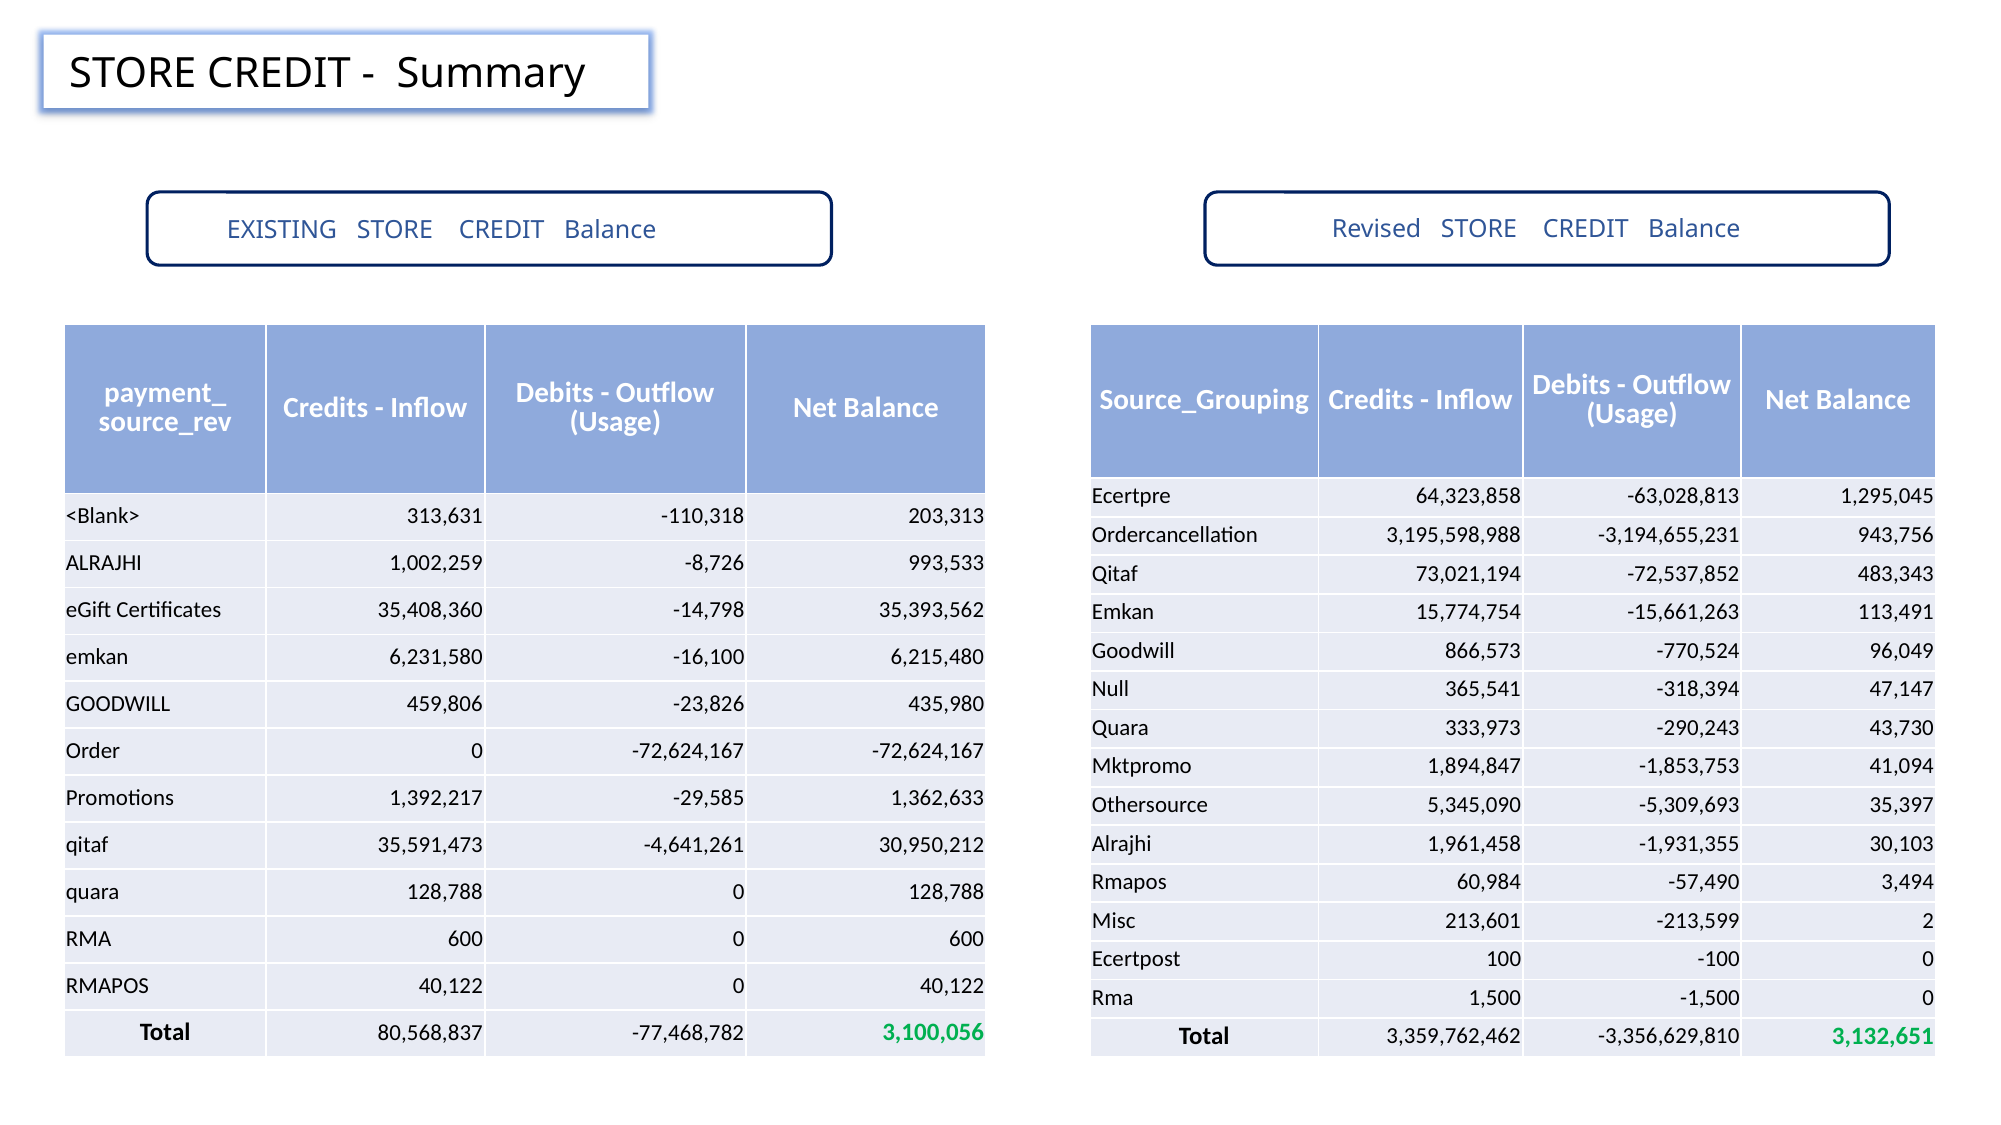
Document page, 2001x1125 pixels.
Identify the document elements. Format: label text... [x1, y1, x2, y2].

table_header Credits - Inflow [267, 325, 484, 493]
table_cell 1,894,847 [1319, 749, 1522, 786]
table_cell 0 [267, 729, 484, 774]
table_cell 0 [1742, 942, 1935, 979]
table_cell Order [65, 729, 265, 774]
table_cell -4,641,261 [486, 823, 745, 868]
table_cell RMA [65, 917, 265, 962]
table_cell -290,243 [1524, 710, 1740, 747]
table_cell 6,215,480 [747, 635, 985, 680]
table_cell 6,231,580 [267, 635, 484, 680]
table_cell 35,591,473 [267, 823, 484, 868]
table_cell -14,798 [486, 588, 745, 634]
table_cell 3,359,762,462 [1319, 1019, 1522, 1056]
table_cell Qitaf [1091, 556, 1318, 593]
table_cell -63,028,813 [1524, 479, 1740, 516]
table_cell -15,661,263 [1524, 595, 1740, 632]
table_cell -3,194,655,231 [1524, 518, 1740, 554]
table_cell -23,826 [486, 682, 745, 727]
table_cell 3,100,056 [747, 1011, 985, 1056]
table_cell -770,524 [1524, 633, 1740, 670]
table_cell 64,323,858 [1319, 479, 1522, 516]
table_cell Promotions [65, 776, 265, 821]
table_cell Emkan [1091, 595, 1318, 632]
table_cell 365,541 [1319, 672, 1522, 709]
table_cell -16,100 [486, 635, 745, 680]
table_cell 459,806 [267, 682, 484, 727]
table_cell 203,313 [747, 494, 985, 540]
table_cell 5,345,090 [1319, 788, 1522, 824]
table_cell 943,756 [1742, 518, 1935, 554]
text_box [146, 190, 833, 267]
table_cell 1,961,458 [1319, 826, 1522, 863]
table_cell 483,343 [1742, 556, 1935, 593]
table_cell 3,195,598,988 [1319, 518, 1522, 554]
table_cell 1,295,045 [1742, 479, 1935, 516]
table_cell 866,573 [1319, 633, 1522, 670]
table_cell ALRAJHI [65, 541, 265, 587]
table_cell 313,631 [267, 494, 484, 540]
table_cell 1,362,633 [747, 776, 985, 821]
text_box EXISTING STORE CREDIT Balance [212, 205, 767, 251]
table_cell 128,788 [267, 870, 484, 915]
table_cell 435,980 [747, 682, 985, 727]
table_cell Misc [1091, 903, 1318, 940]
table_cell 128,788 [747, 870, 985, 915]
table_header Credits - Inflow [1319, 325, 1522, 477]
table_cell Rma [1091, 980, 1318, 1017]
table_header Source_Grouping [1091, 325, 1318, 477]
table_cell GOODWILL [65, 682, 265, 727]
table_header payment_ source_rev [65, 325, 265, 493]
table_cell -213,599 [1524, 903, 1740, 940]
table_cell 100 [1319, 942, 1522, 979]
table_cell 60,984 [1319, 865, 1522, 901]
table_cell -72,624,167 [486, 729, 745, 774]
table_cell 1,392,217 [267, 776, 484, 821]
table_cell Mktpromo [1091, 749, 1318, 786]
table_header Debits - Outflow (Usage) [486, 325, 745, 493]
table_cell emkan [65, 635, 265, 680]
table_cell -77,468,782 [486, 1011, 745, 1056]
table_cell 73,021,194 [1319, 556, 1522, 593]
table_cell Total [65, 1011, 265, 1056]
table_cell -1,853,753 [1524, 749, 1740, 786]
table_cell RMAPOS [65, 964, 265, 1009]
table_cell 43,730 [1742, 710, 1935, 747]
text_box STORE CREDIT - Summary [43, 34, 650, 109]
table_cell Null [1091, 672, 1318, 709]
table_cell -100 [1524, 942, 1740, 979]
table_cell 993,533 [747, 541, 985, 587]
table_cell Total [1091, 1019, 1318, 1056]
text_box [1203, 190, 1891, 267]
table_cell 3,132,651 [1742, 1019, 1935, 1056]
table_cell 40,122 [267, 964, 484, 1009]
table_cell 2 [1742, 903, 1935, 940]
table_cell 30,950,212 [747, 823, 985, 868]
table_cell 0 [1742, 980, 1935, 1017]
table_header Net Balance [1742, 325, 1935, 477]
table_cell -29,585 [486, 776, 745, 821]
table_cell 0 [486, 917, 745, 962]
table_cell 213,601 [1319, 903, 1522, 940]
table_cell <Blank> [65, 494, 265, 540]
table_cell 600 [267, 917, 484, 962]
table_header Net Balance [747, 325, 985, 493]
table_cell Ecertpost [1091, 942, 1318, 979]
table_cell Alrajhi [1091, 826, 1318, 863]
table_cell 0 [486, 964, 745, 1009]
text_box Revised STORE CREDIT Balance [1317, 204, 1872, 250]
table_cell eGift Certificates [65, 588, 265, 634]
table_cell -110,318 [486, 494, 745, 540]
table_cell quara [65, 870, 265, 915]
table_cell -3,356,629,810 [1524, 1019, 1740, 1056]
table_cell Quara [1091, 710, 1318, 747]
table_header Debits - Outflow (Usage) [1524, 325, 1740, 477]
table_cell Ordercancellation [1091, 518, 1318, 554]
table_cell Ecertpre [1091, 479, 1318, 516]
table_cell 1,500 [1319, 980, 1522, 1017]
table_cell 96,049 [1742, 633, 1935, 670]
table_cell -1,500 [1524, 980, 1740, 1017]
table_cell -8,726 [486, 541, 745, 587]
table_cell 113,491 [1742, 595, 1935, 632]
table_cell -318,394 [1524, 672, 1740, 709]
table_cell -72,624,167 [747, 729, 985, 774]
table_cell 3,494 [1742, 865, 1935, 901]
table_cell -5,309,693 [1524, 788, 1740, 824]
table_cell 0 [486, 870, 745, 915]
table_cell 1,002,259 [267, 541, 484, 587]
table_cell -72,537,852 [1524, 556, 1740, 593]
table_cell 333,973 [1319, 710, 1522, 747]
table_cell -1,931,355 [1524, 826, 1740, 863]
table_cell 41,094 [1742, 749, 1935, 786]
table_cell 35,408,360 [267, 588, 484, 634]
table_cell 30,103 [1742, 826, 1935, 863]
table_cell Rmapos [1091, 865, 1318, 901]
table_cell 80,568,837 [267, 1011, 484, 1056]
table_cell 15,774,754 [1319, 595, 1522, 632]
table_cell Goodwill [1091, 633, 1318, 670]
table_cell 35,397 [1742, 788, 1935, 824]
table_cell 47,147 [1742, 672, 1935, 709]
table_cell 35,393,562 [747, 588, 985, 634]
table_cell 40,122 [747, 964, 985, 1009]
table_cell qitaf [65, 823, 265, 868]
table_cell 600 [747, 917, 985, 962]
table_cell -57,490 [1524, 865, 1740, 901]
table_cell Othersource [1091, 788, 1318, 824]
